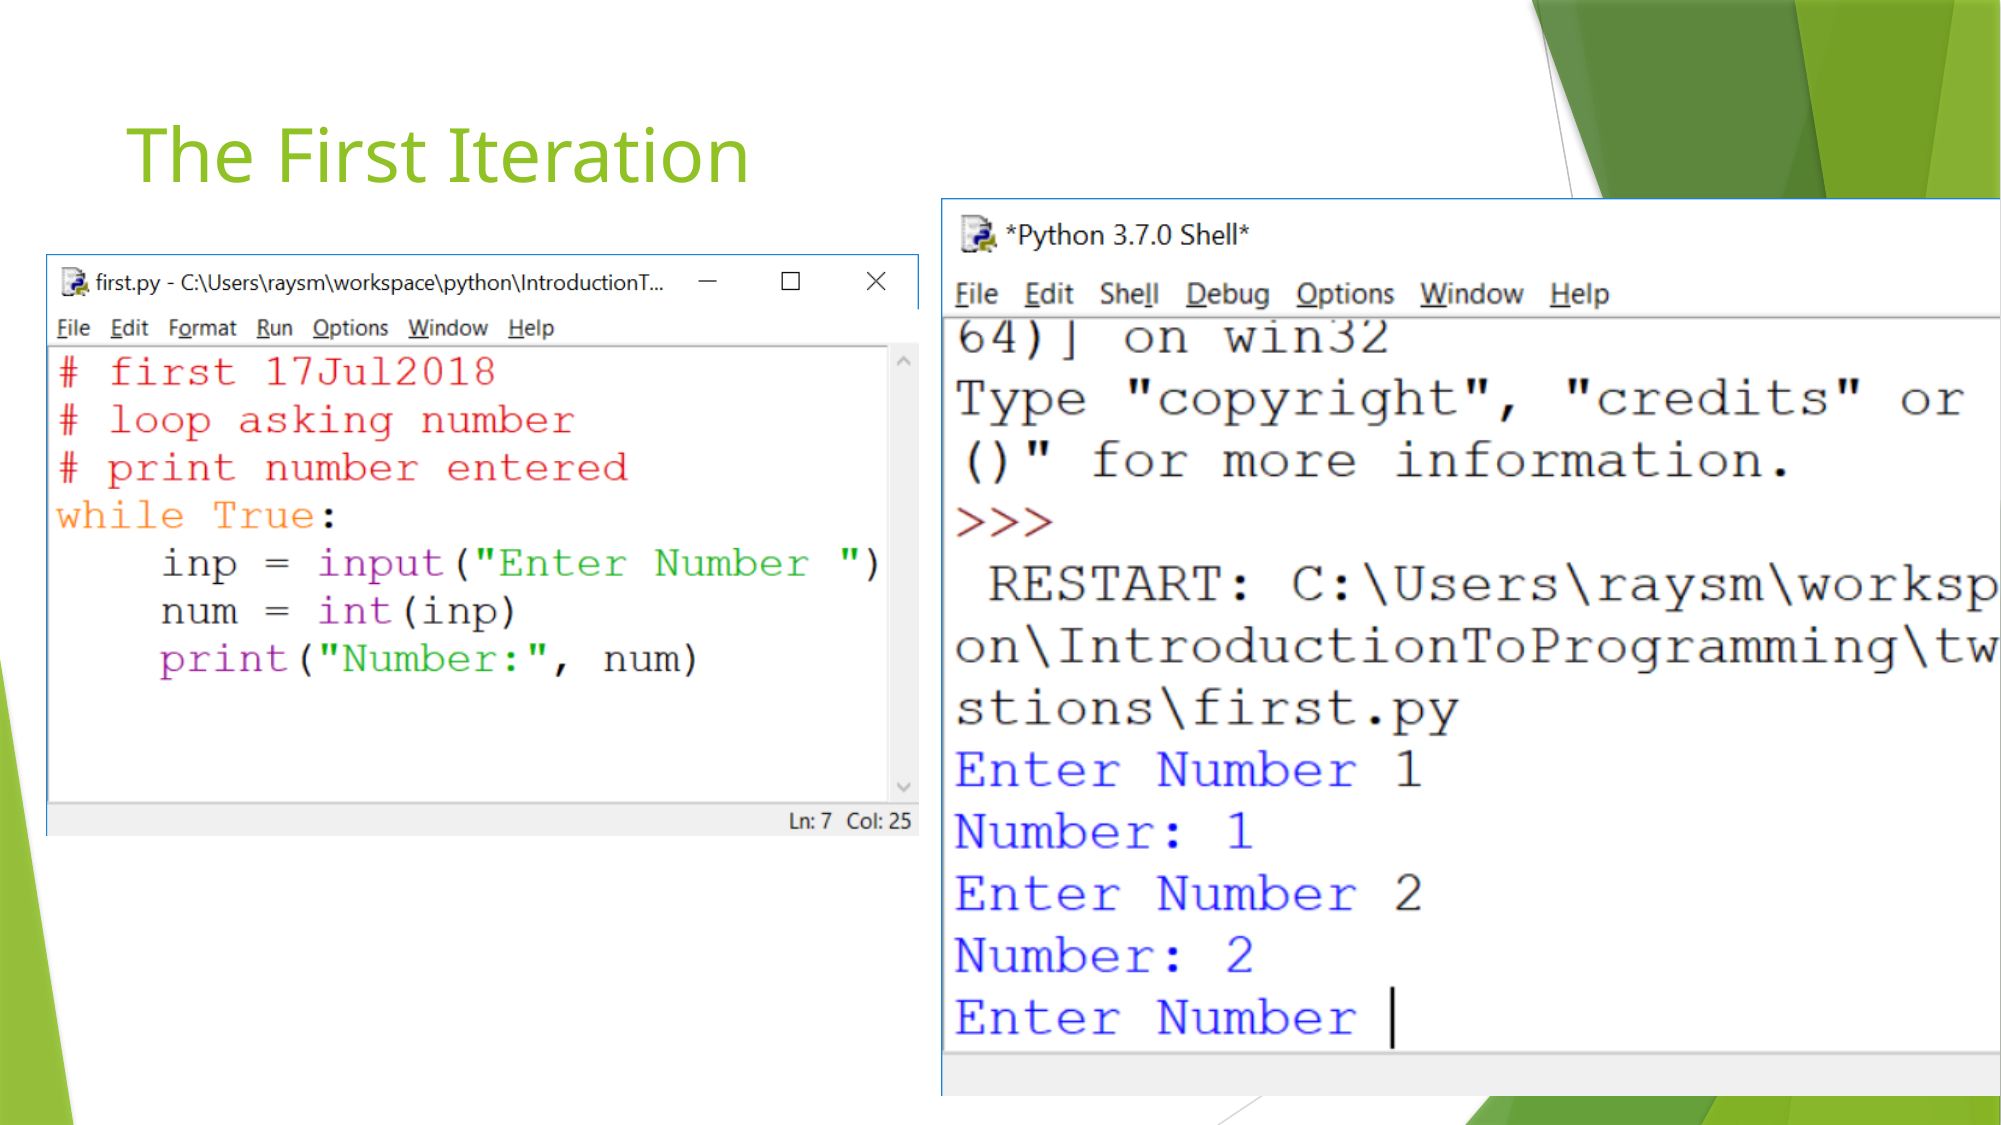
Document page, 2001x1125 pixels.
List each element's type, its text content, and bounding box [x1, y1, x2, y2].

picture [940, 197, 2000, 1096]
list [45, 254, 919, 837]
title The First Iteration [111, 99, 1522, 317]
